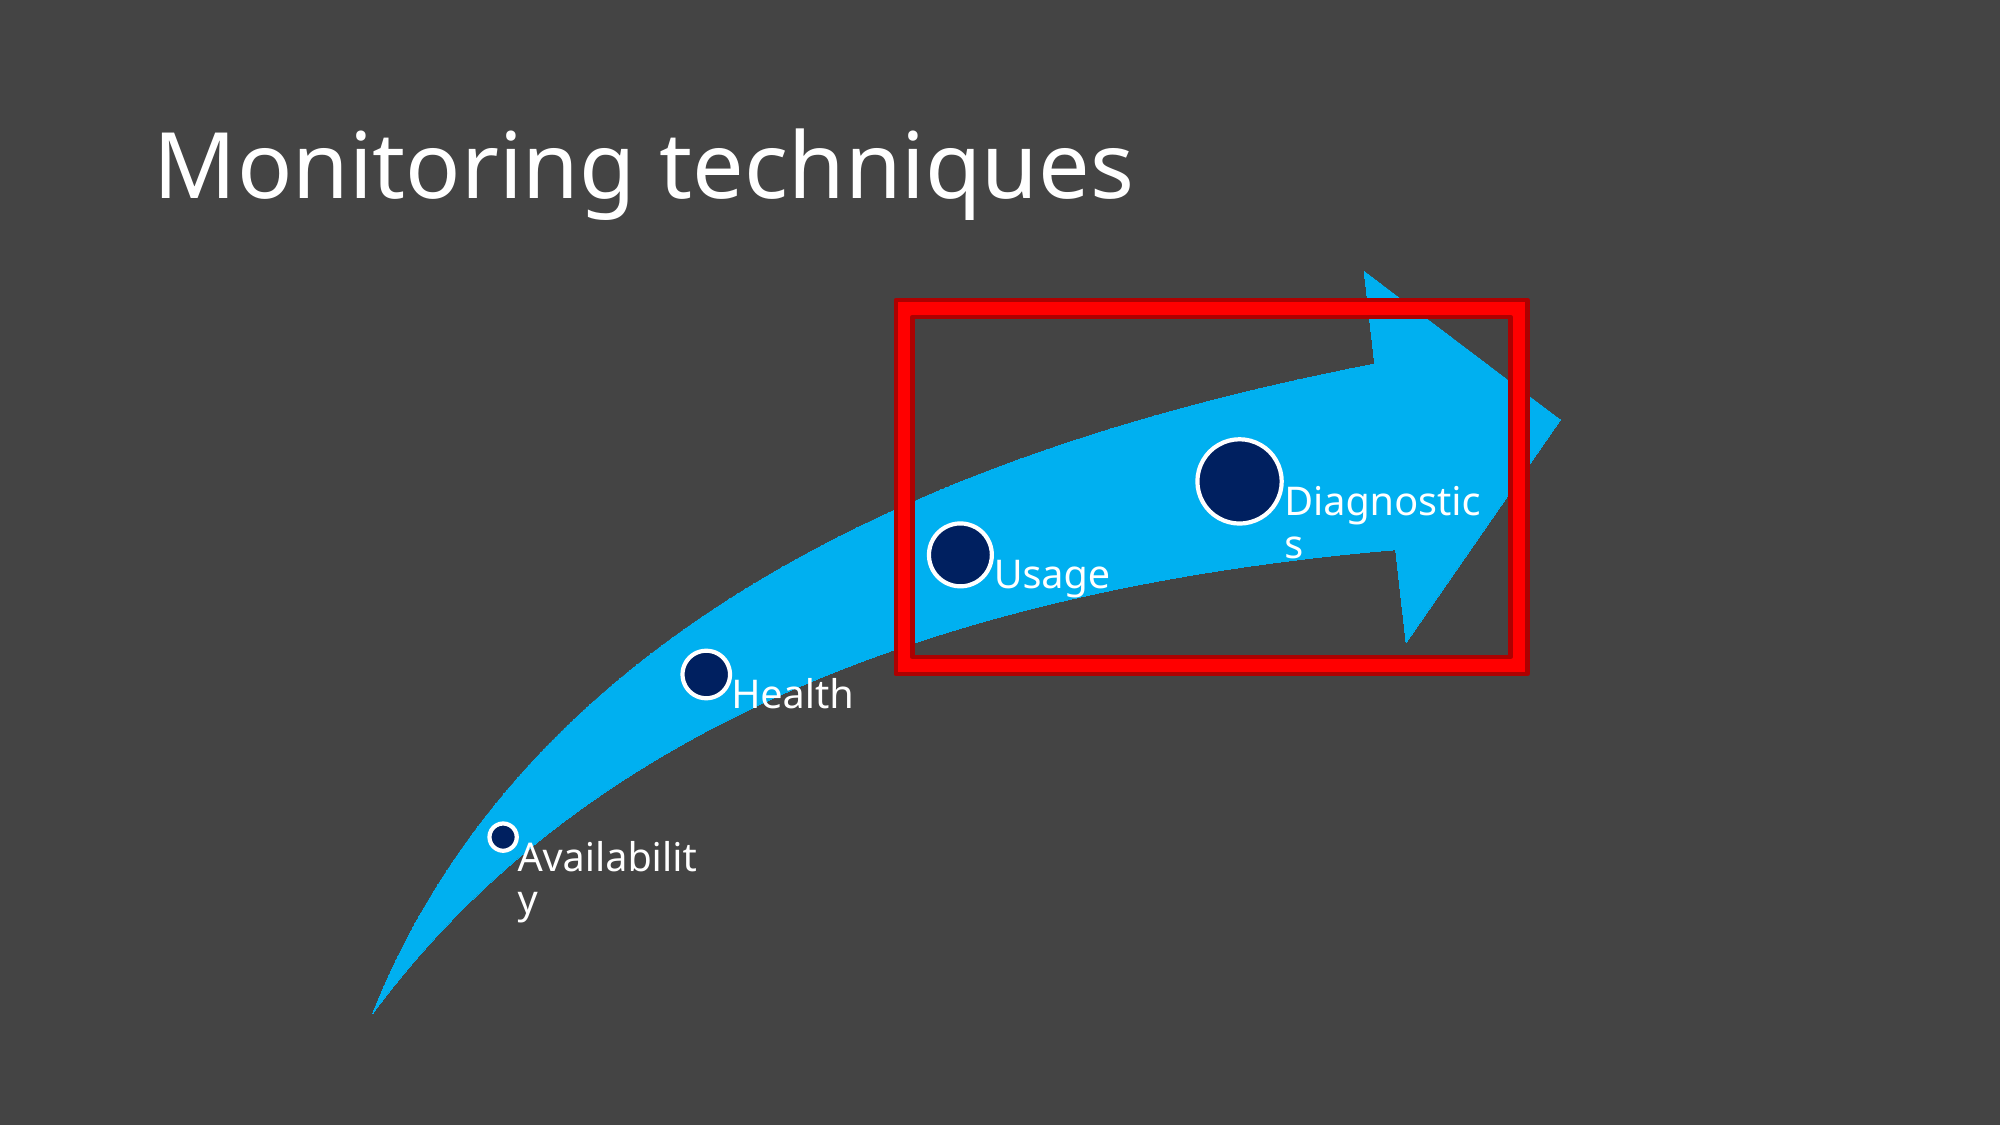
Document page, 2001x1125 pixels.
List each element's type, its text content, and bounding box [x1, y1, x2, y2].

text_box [291, 271, 1642, 1014]
title Monitoring techniques [138, 60, 1864, 278]
